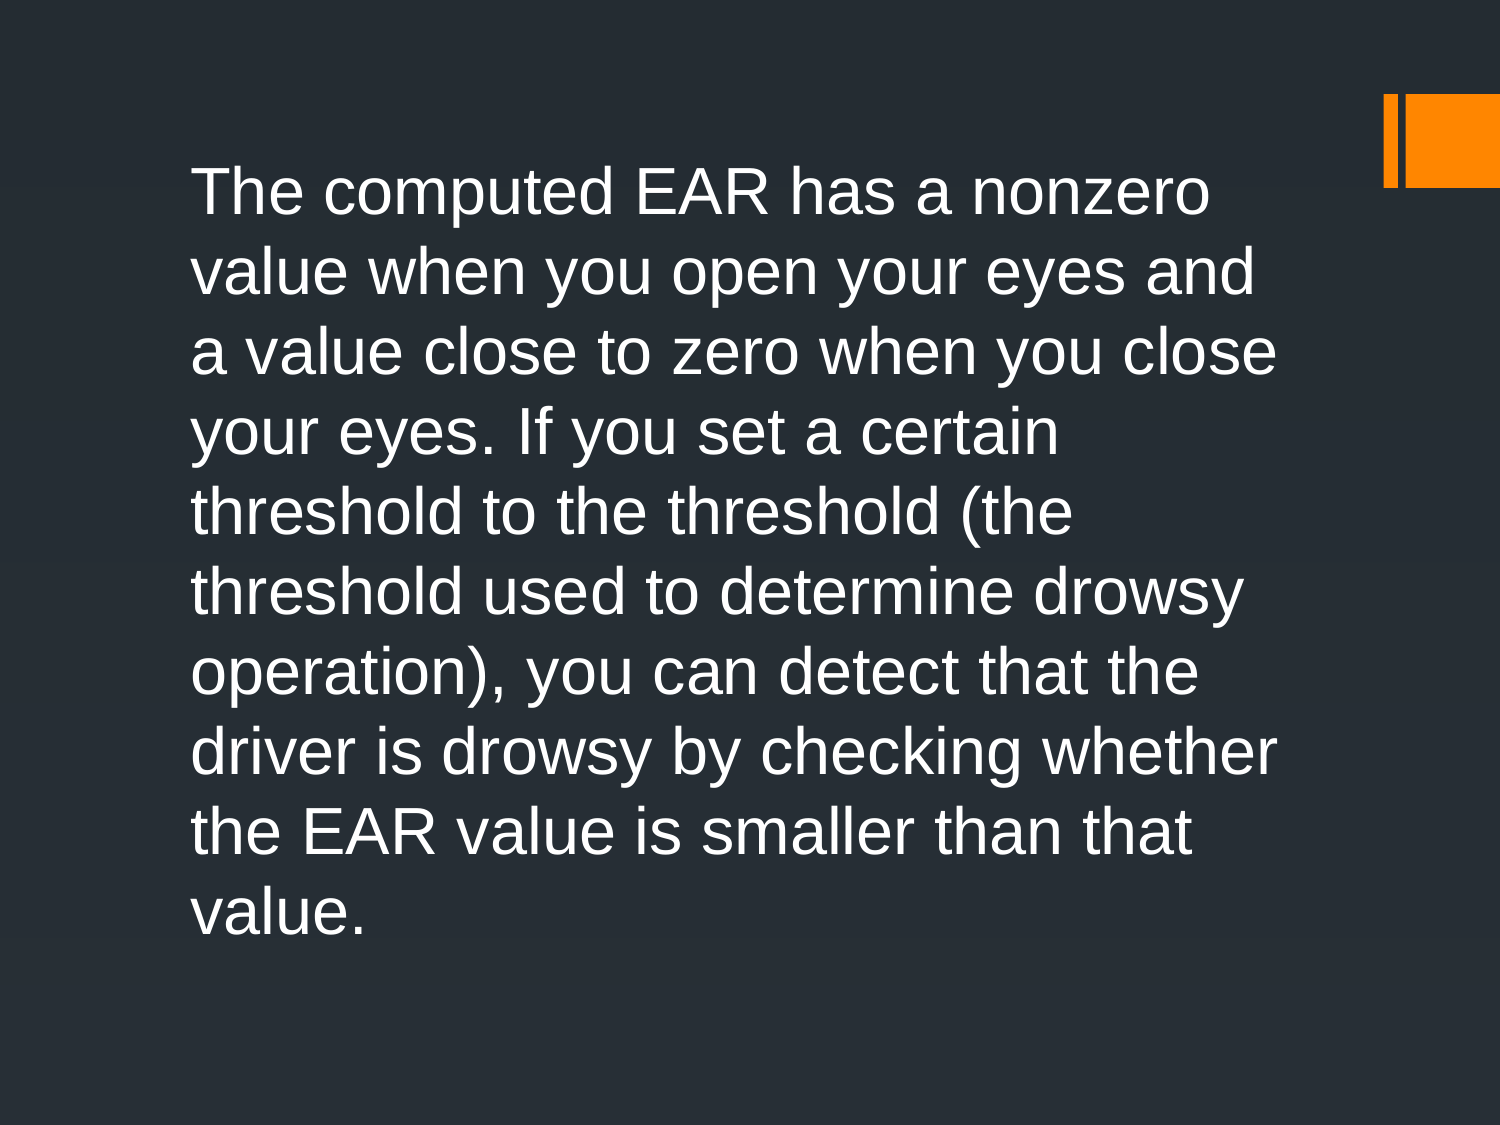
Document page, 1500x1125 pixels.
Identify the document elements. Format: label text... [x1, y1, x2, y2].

text_box The computed EAR has a nonzero value when you open your eyes and a value close to zero when you close your eyes. If you set a certain threshold to the threshold (the threshold used to determine drowsy operation), you can detect that the driver is drowsy by checking whether the EAR value is smaller than that value. [175, 140, 1325, 1035]
